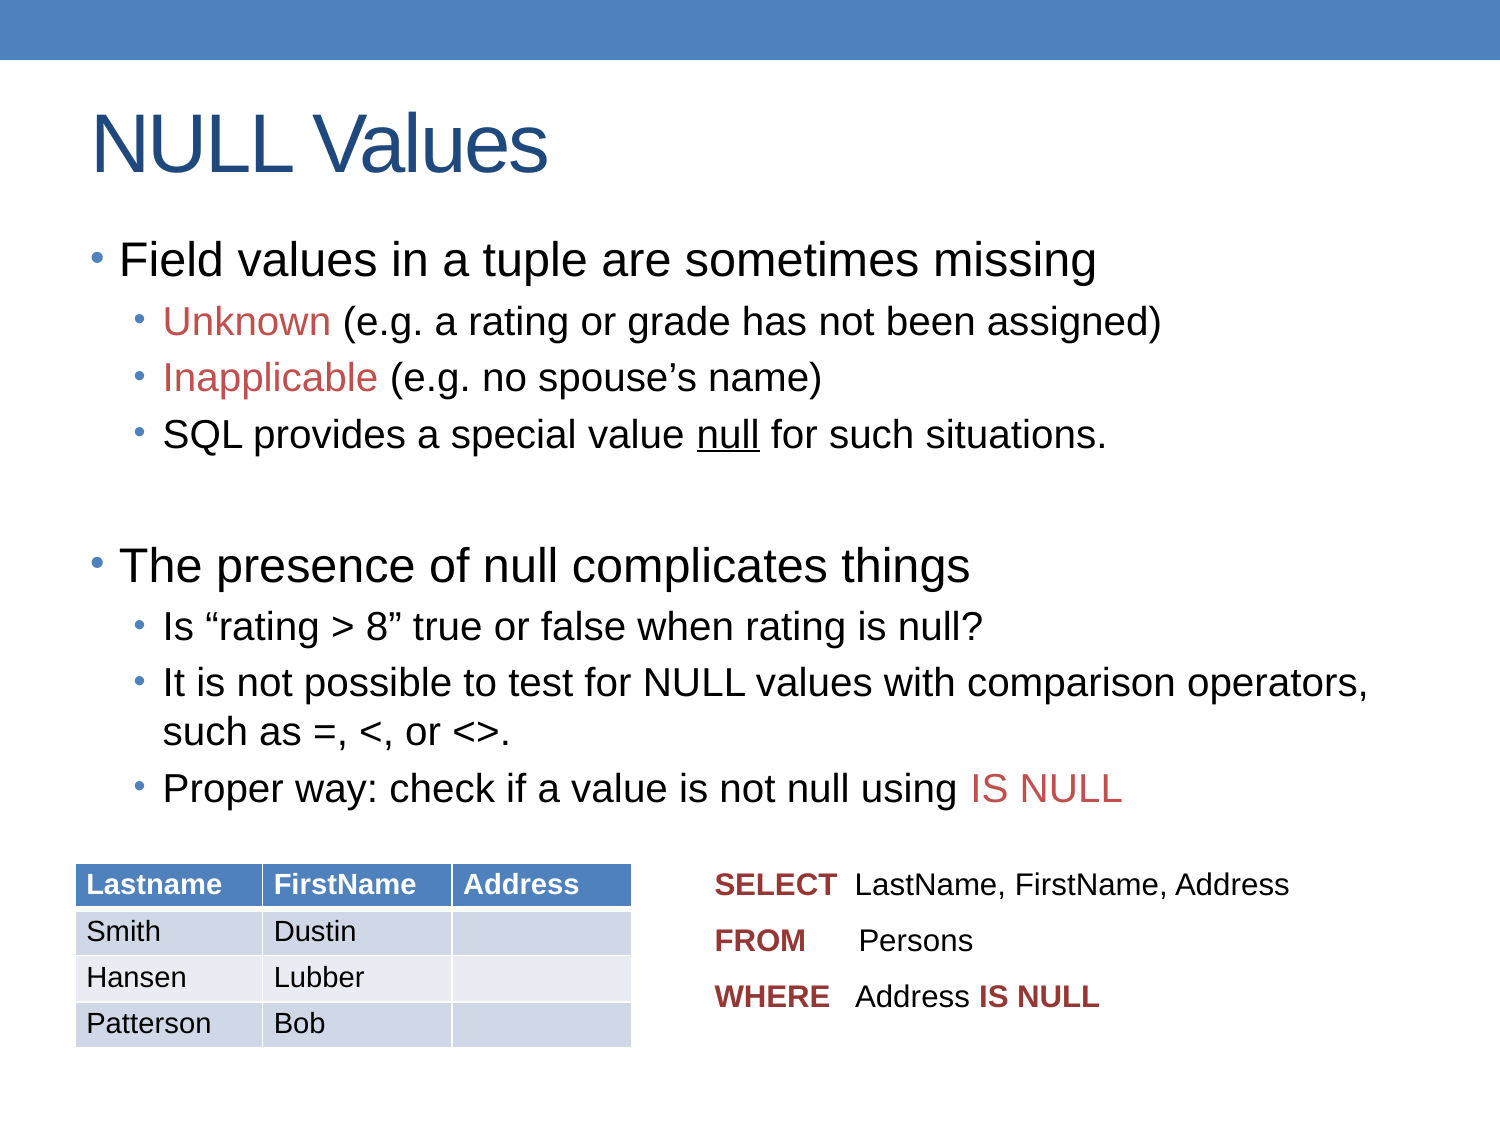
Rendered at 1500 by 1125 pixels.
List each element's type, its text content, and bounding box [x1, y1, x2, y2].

table_cell [453, 1003, 631, 1047]
table_cell Patterson [76, 1003, 262, 1047]
table_cell [453, 912, 631, 955]
table_header FirstName [263, 864, 451, 906]
list Field values in a tuple are sometimes missing Unknown (e.g. a rating or grade has not been assigned) Inapplicable (e.g. no spouse’s name) SQL provides a special value null for such situations. The presence of null complicates things Is “rating > 8” true or false when rating is null? It is not possible to test for NULL values with comparison operators, such as =, <, or <>. Proper way: check if a value is not null using IS NULL [75, 220, 1425, 821]
title NULL Values [75, 78, 1425, 201]
table_header Lastname [76, 864, 262, 906]
table_cell Hansen [76, 956, 262, 1001]
text_box SELECT LastName, FirstName, Address FROM Persons WHERE Address IS NULL [699, 838, 1450, 1123]
table_cell Smith [76, 912, 262, 955]
table_cell Lubber [263, 956, 451, 1001]
table_cell Dustin [263, 912, 451, 955]
table_cell Bob [263, 1003, 451, 1047]
table_cell [453, 956, 631, 1001]
table_header Address [453, 864, 631, 906]
